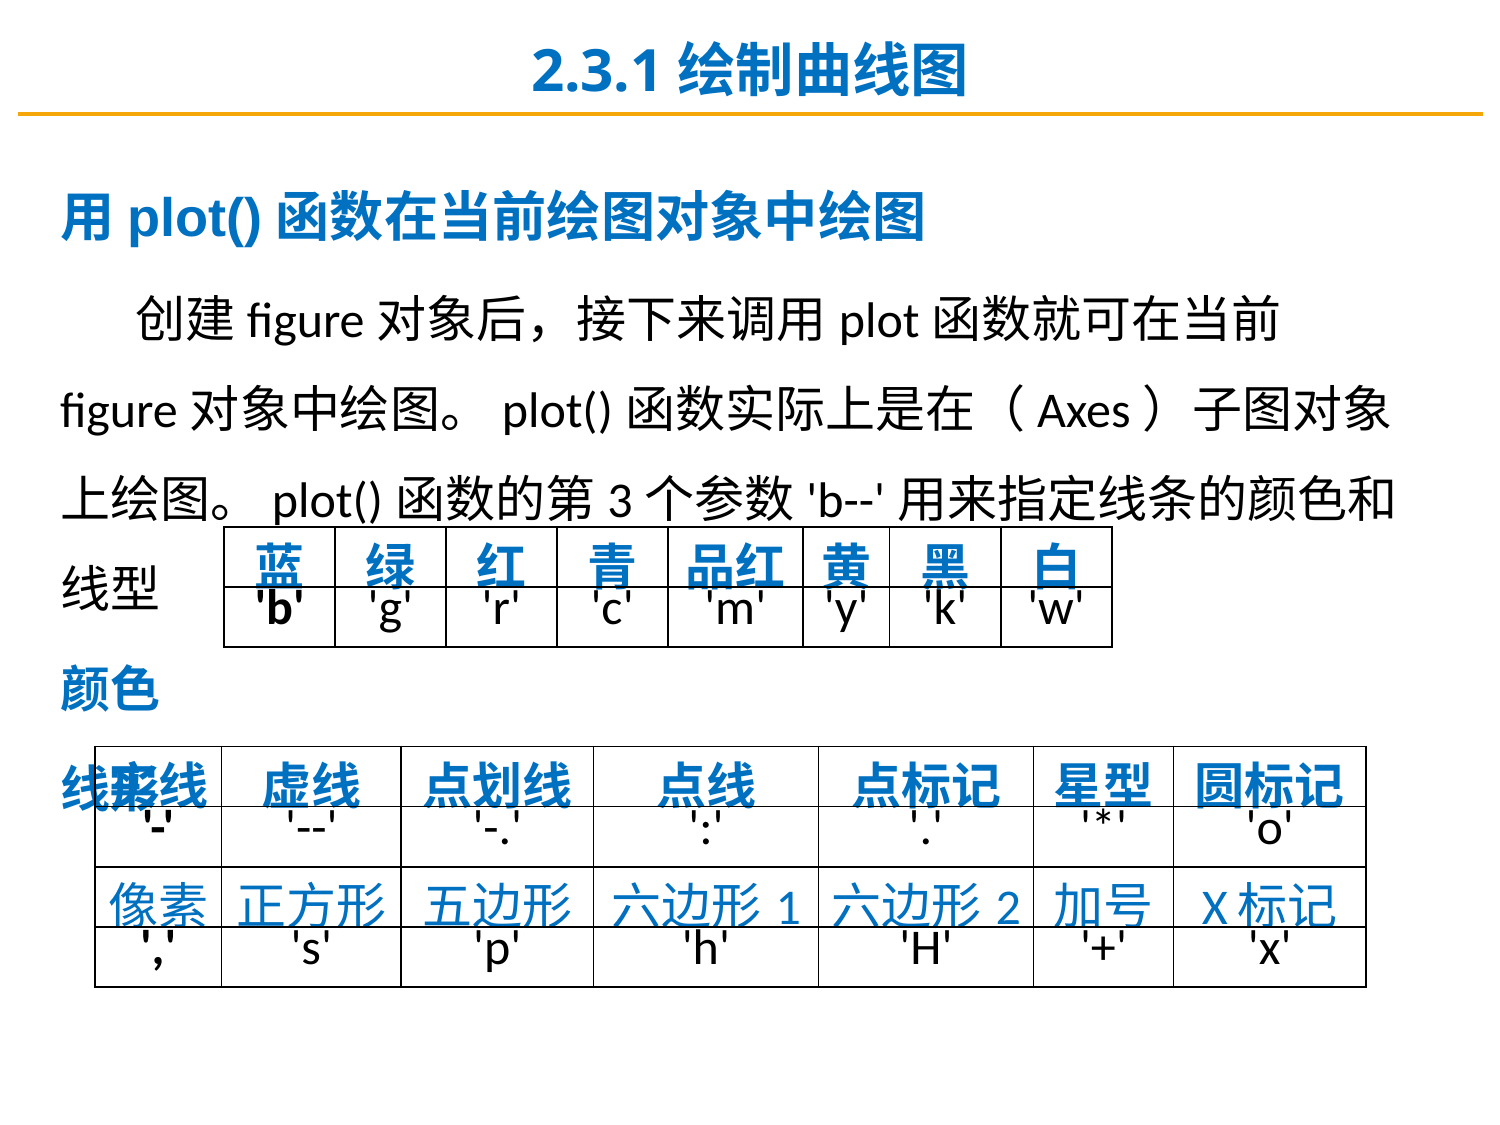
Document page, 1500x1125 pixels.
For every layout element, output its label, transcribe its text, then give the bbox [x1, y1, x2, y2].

table_header 点标记 [819, 747, 1033, 806]
table_cell 'g' [336, 588, 445, 646]
table_cell 'o' [1174, 807, 1365, 866]
table_header 虚线 [222, 747, 400, 806]
table_cell 's' [222, 928, 400, 986]
table_cell 加号 [1034, 868, 1173, 926]
table_cell 'w' [1002, 588, 1111, 646]
table_cell '-.' [402, 807, 593, 866]
table_cell 'c' [558, 588, 667, 646]
table_header 实线 [96, 747, 221, 806]
table_header 红 [447, 528, 556, 586]
table_header 绿 [336, 528, 445, 586]
table_cell 五边形 [402, 868, 593, 926]
table_cell '+' [1034, 928, 1173, 986]
table_header 黄 [804, 528, 889, 586]
table_cell 六边形2 [819, 868, 1033, 926]
table_cell '*' [1034, 807, 1173, 866]
table_cell 'k' [890, 588, 1000, 646]
table_cell '-' [96, 807, 221, 866]
table_header 黑 [890, 528, 1000, 586]
table_header 青 [558, 528, 667, 586]
table_cell 'r' [447, 588, 556, 646]
table_cell 'H' [819, 928, 1033, 986]
table_cell '--' [222, 807, 400, 866]
table_header 点线 [594, 747, 818, 806]
table_header 蓝 [225, 528, 334, 586]
table_header 点划线 [402, 747, 593, 806]
table_cell ',' [96, 928, 221, 986]
text_box 2.3.1绘制曲线图 [0, 25, 1500, 111]
table_cell 六边形1 [594, 868, 818, 926]
table_cell 'y' [804, 588, 889, 646]
table_cell 'x' [1174, 928, 1365, 986]
table_cell X标记 [1174, 868, 1365, 926]
text_box 用plot()函数在当前绘图对象中绘图 创建figure对象后，接下来调用plot函数就可在当前figure对象中绘图。plot()函数实际上是在（Axes）子图对象上绘图。plot()函数的第3个参数'b--'用来指定线条的颜色和线型 颜色 线形 [44, 142, 1416, 1052]
table_cell 像素 [96, 868, 221, 926]
table_cell 'p' [402, 928, 593, 986]
table_cell 'm' [669, 588, 802, 646]
table_cell '.' [819, 807, 1033, 866]
table_header 品红 [669, 528, 802, 586]
table_header 白 [1002, 528, 1111, 586]
table_cell ':' [594, 807, 818, 866]
table_cell 'h' [594, 928, 818, 986]
table_cell 正方形 [222, 868, 400, 926]
table_header 星型 [1034, 747, 1173, 806]
table_cell 'b' [225, 588, 334, 646]
table_header 圆标记 [1174, 747, 1365, 806]
